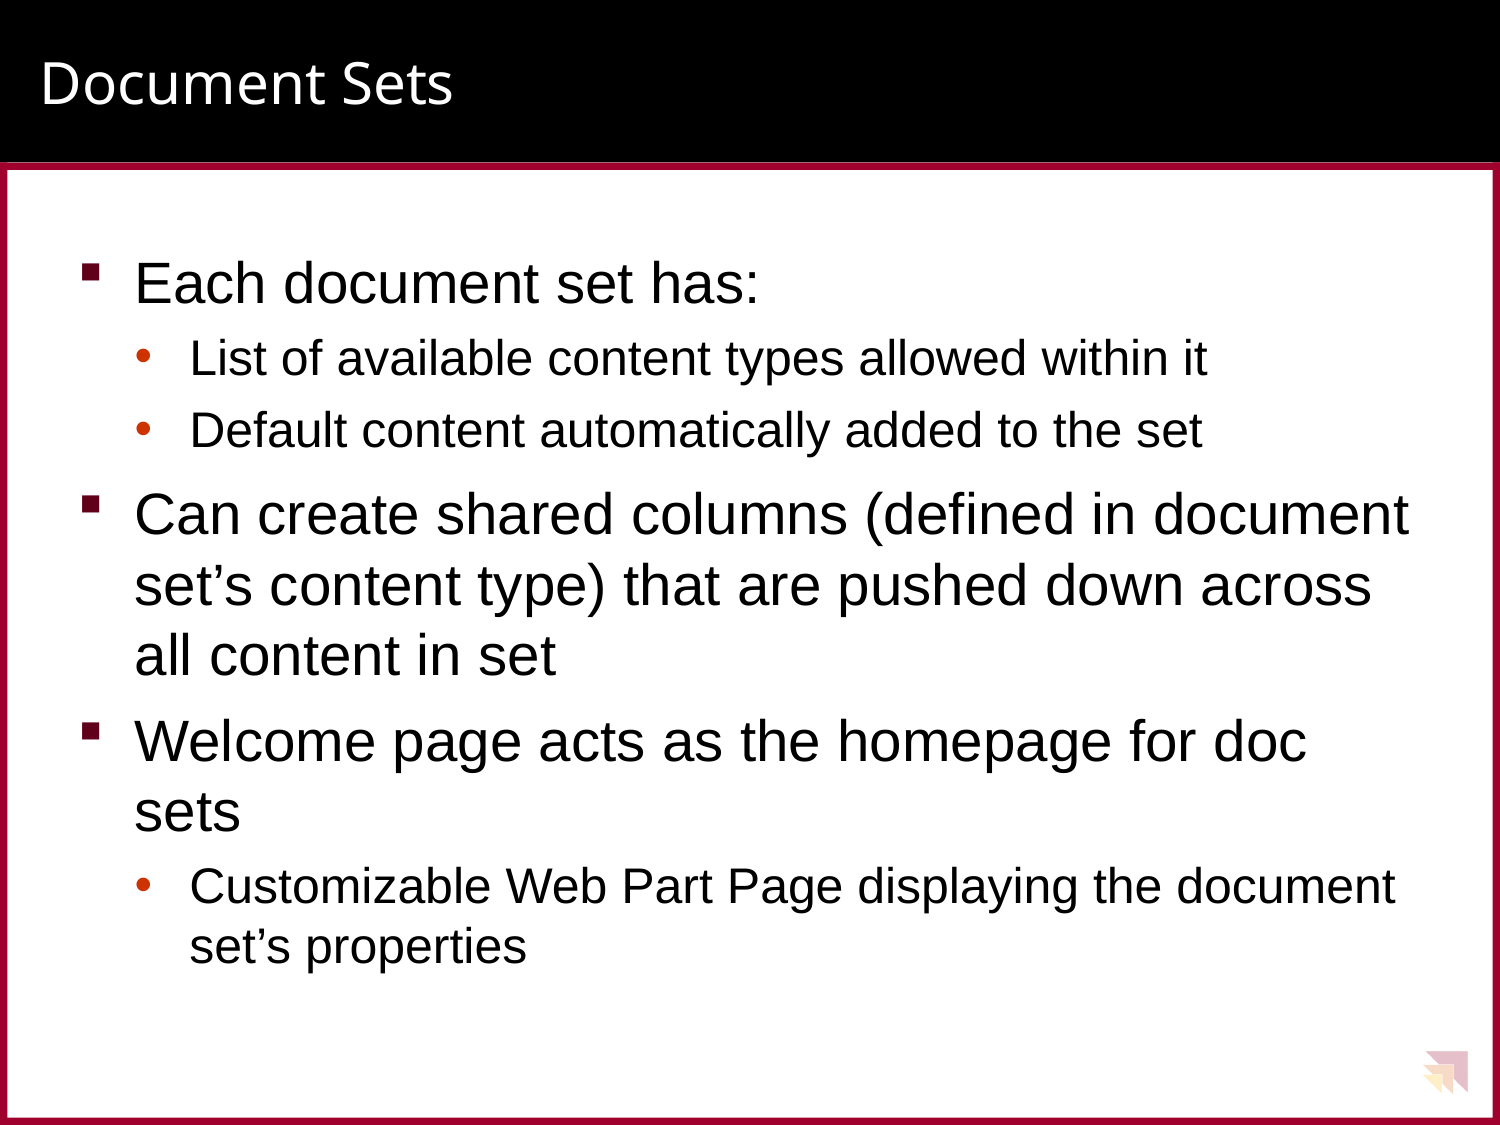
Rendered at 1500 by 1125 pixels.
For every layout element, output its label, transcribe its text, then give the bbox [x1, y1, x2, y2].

title Document Sets [24, 12, 1438, 150]
list Each document set has: List of available content types allowed within it Default content automatically added to the set Can create shared columns (defined in document set’s content type) that are pushed down across all content in set Welcome page acts as the homepage for doc sets Customizable Web Part Page displaying the document set’s properties [62, 237, 1438, 1088]
